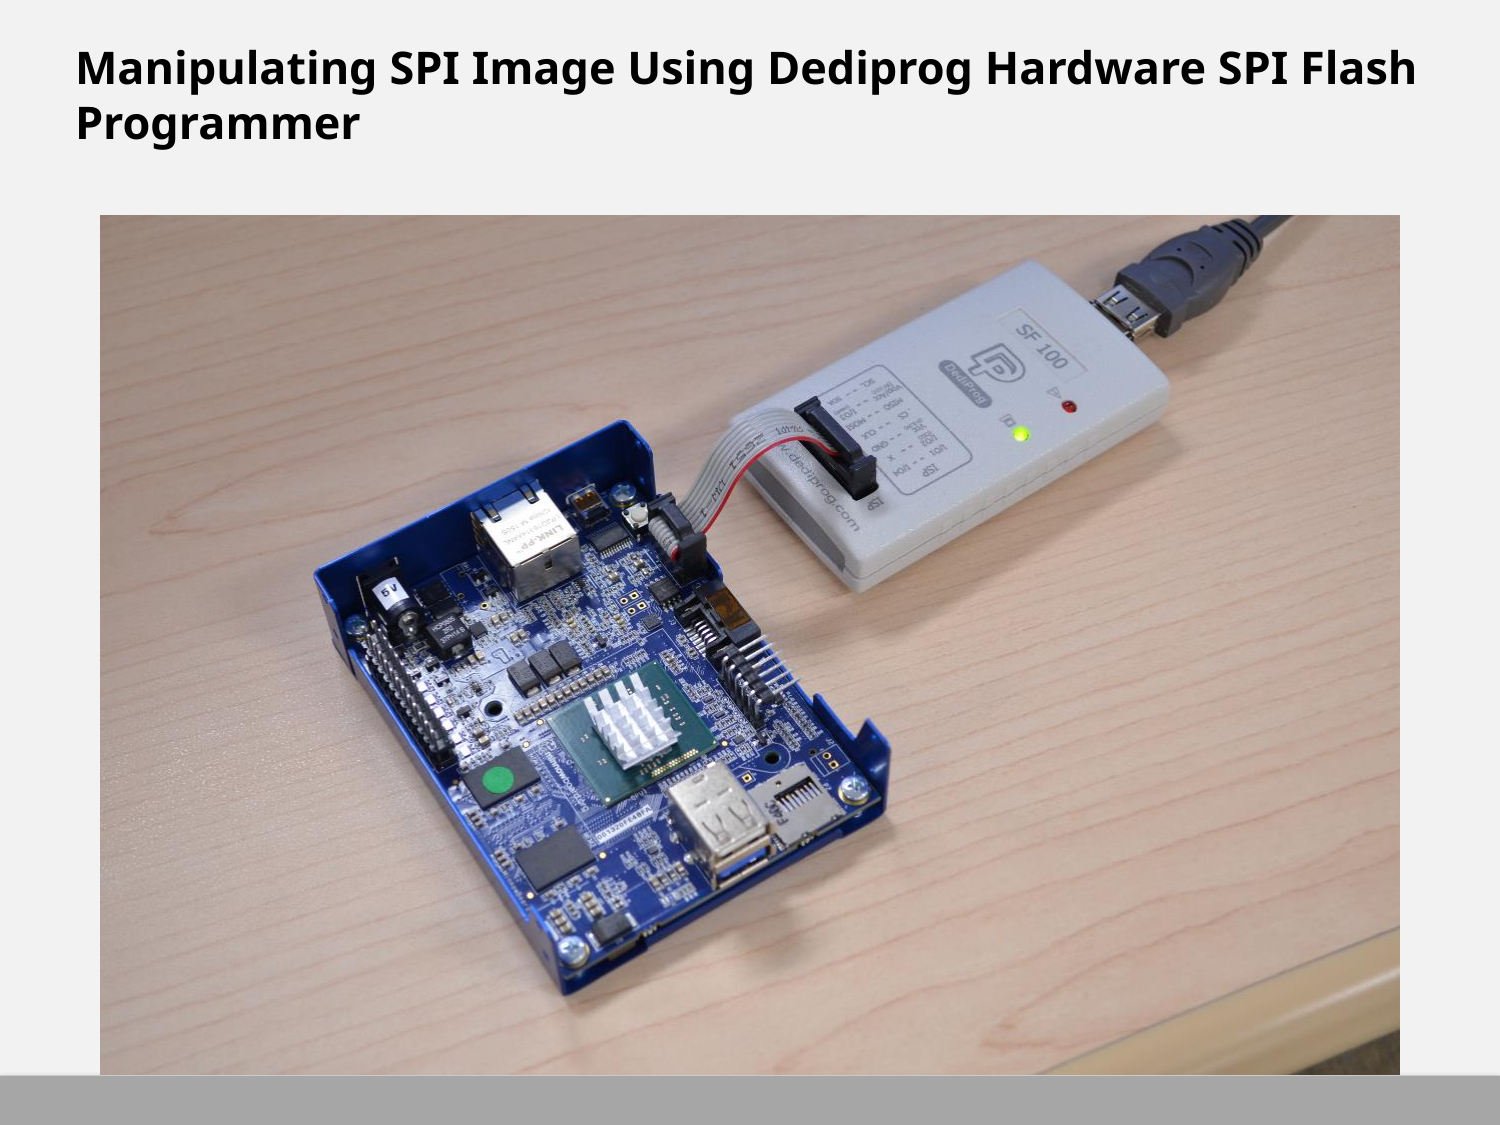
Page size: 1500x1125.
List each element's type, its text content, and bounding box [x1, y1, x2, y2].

title Manipulating SPI Image Using Dediprog Hardware SPI Flash Programmer [75, 40, 1425, 203]
picture [100, 214, 1400, 1076]
